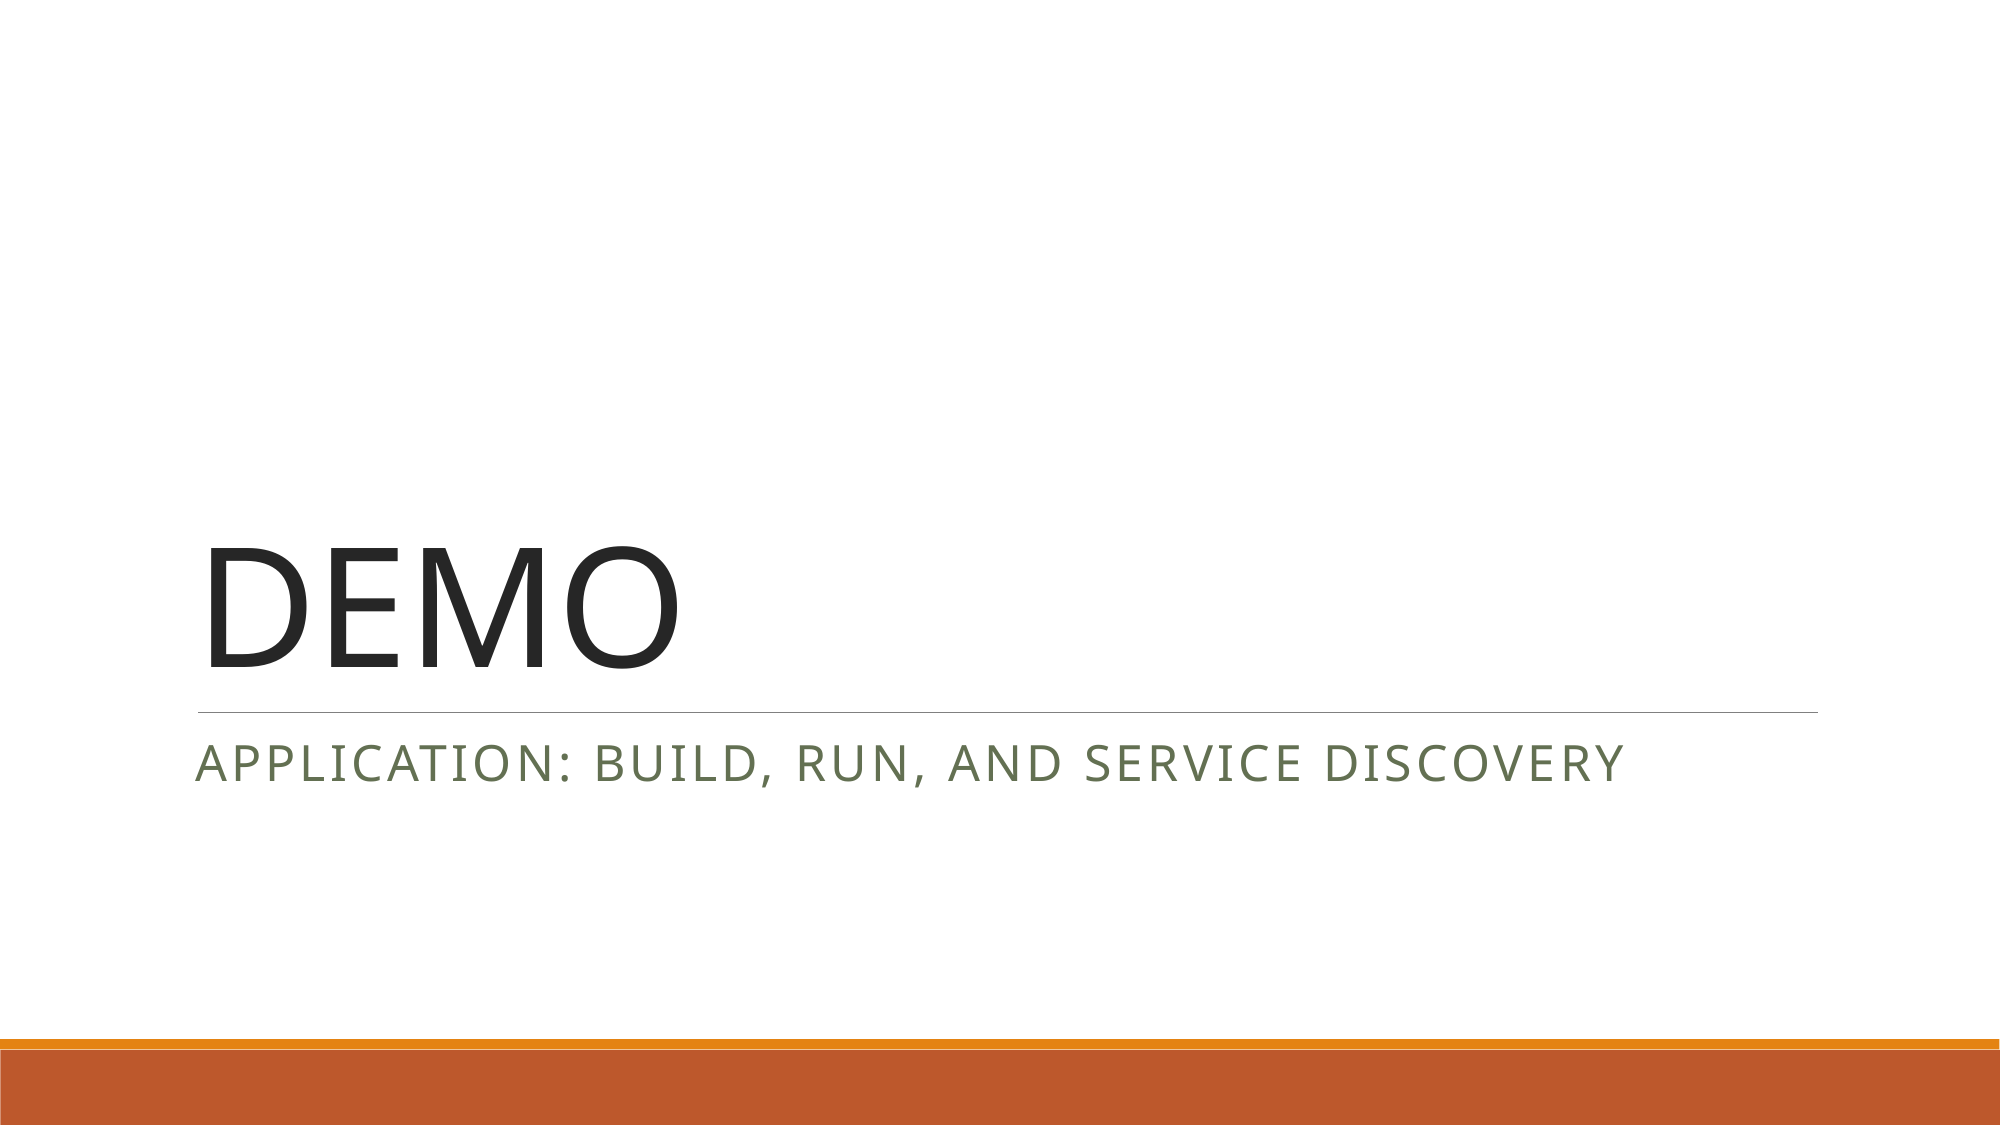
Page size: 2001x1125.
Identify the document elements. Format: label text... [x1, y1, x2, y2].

title DEMO [180, 124, 1830, 710]
list Application: BUILD, run, and Service discovery [180, 730, 1830, 918]
